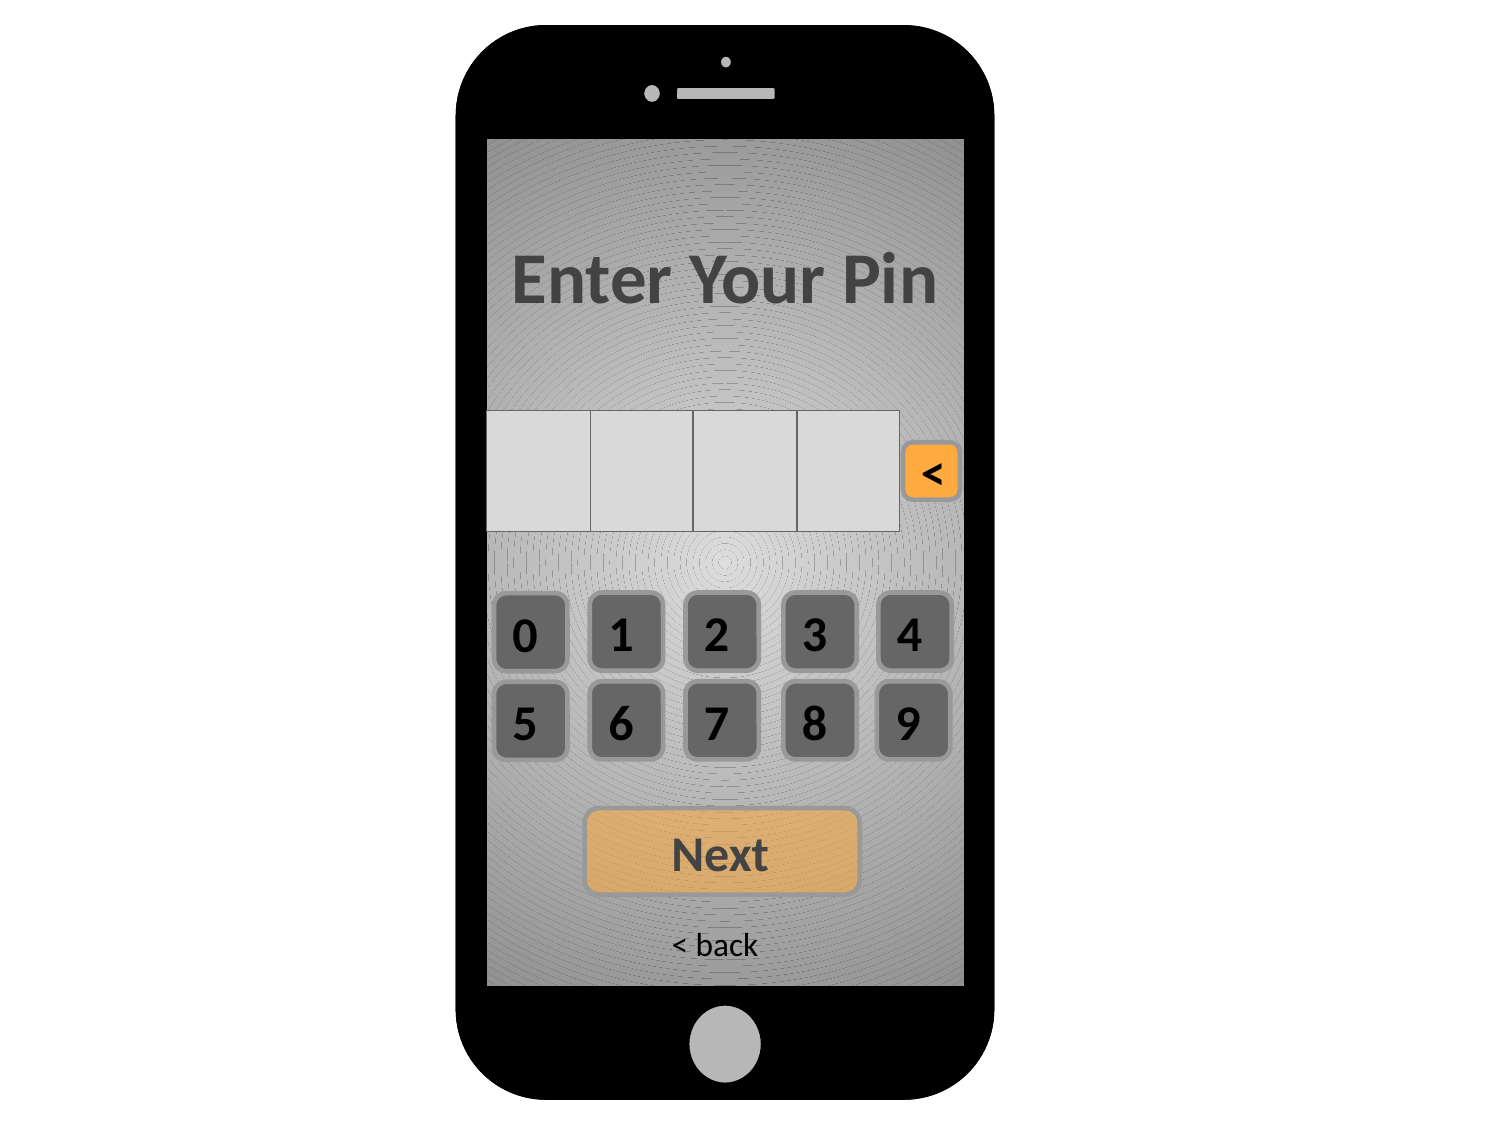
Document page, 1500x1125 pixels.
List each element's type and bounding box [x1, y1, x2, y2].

text_box [456, 25, 994, 1100]
text_box [486, 410, 900, 532]
